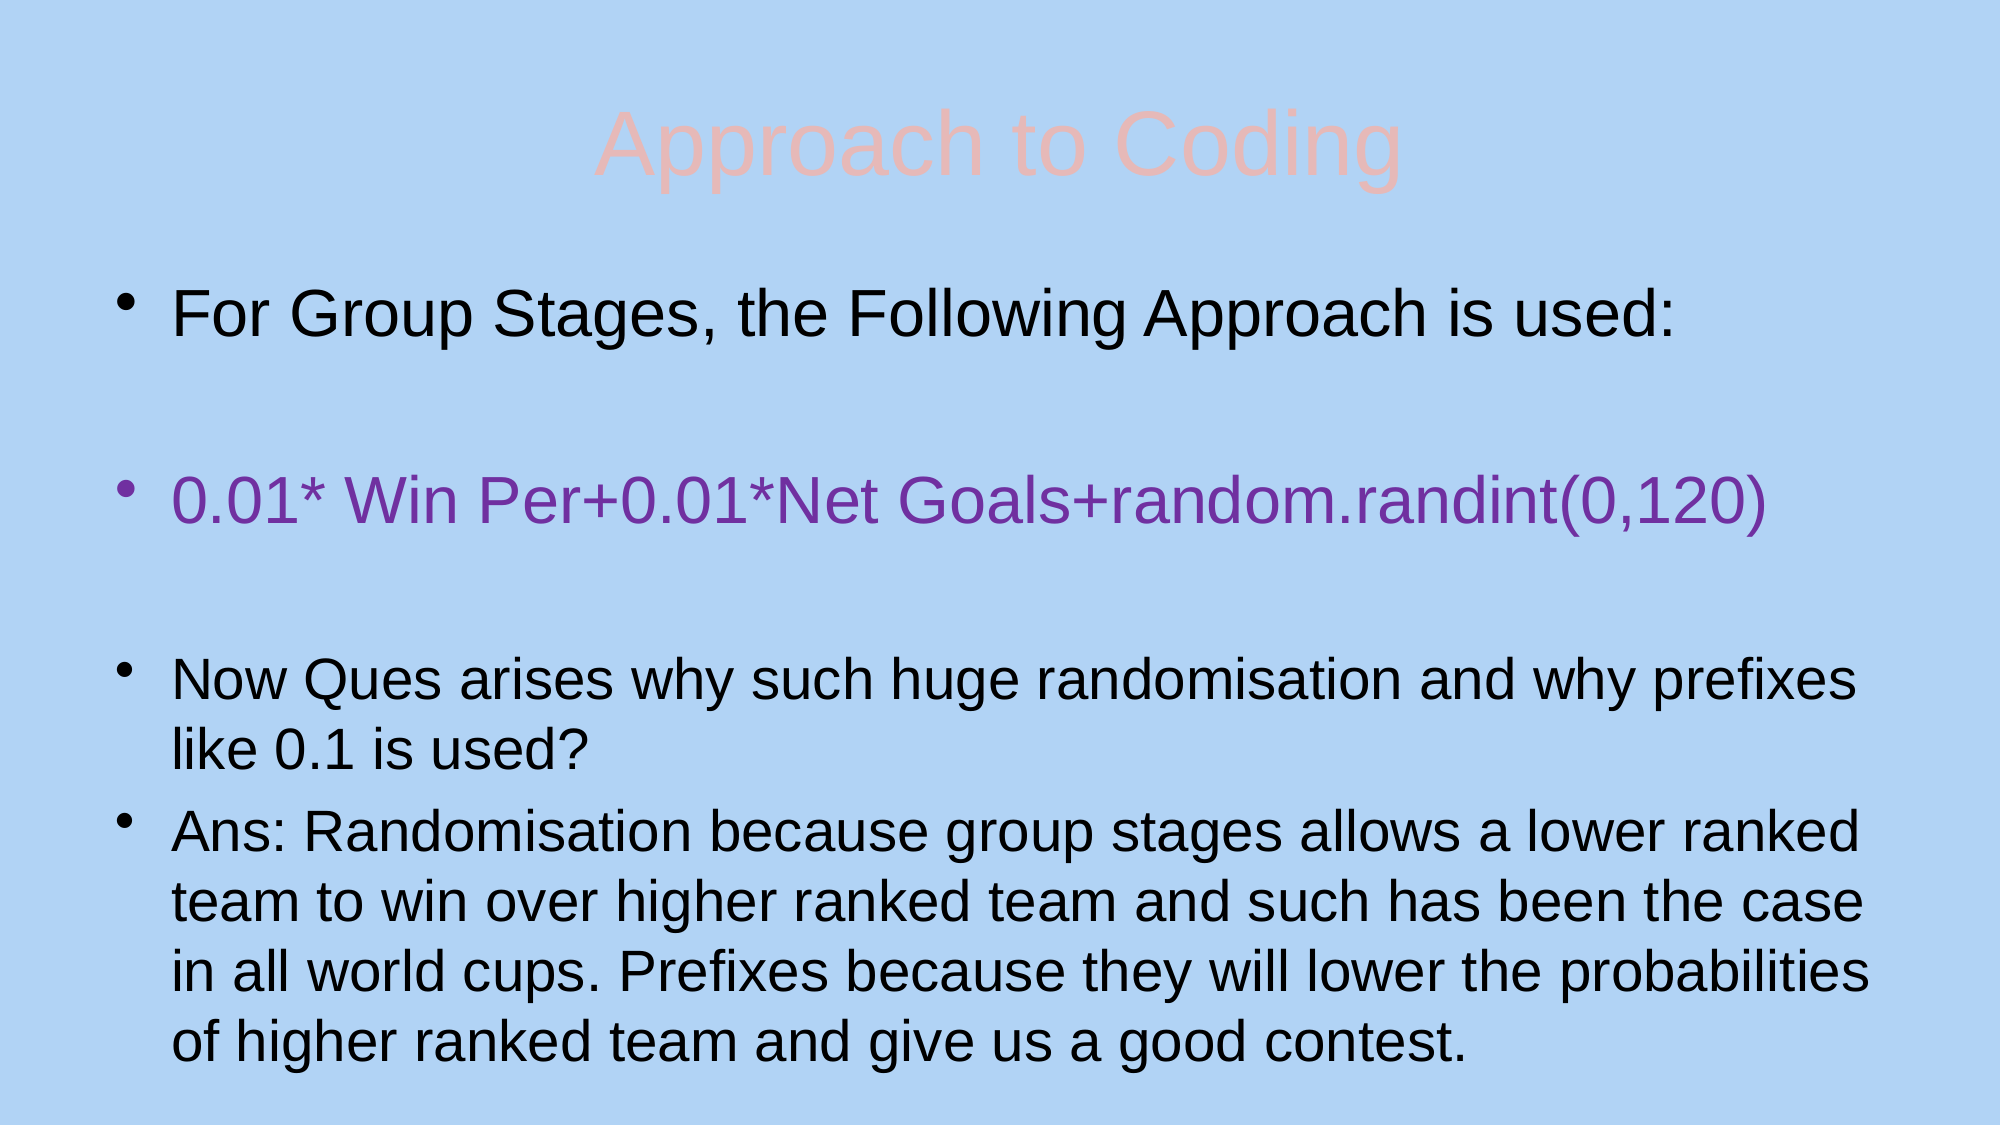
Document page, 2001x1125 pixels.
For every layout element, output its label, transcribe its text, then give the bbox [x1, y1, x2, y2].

title Approach to Coding [99, 44, 1901, 233]
list For Group Stages, the Following Approach is used: 0.01* Win Per+0.01*Net Goals+random.randint(0,120) Now Ques arises why such huge randomisation and why prefixes like 0.1 is used? Ans: Randomisation because group stages allows a lower ranked team to win over higher ranked team and such has been the case in all world cups. Prefixes because they will lower the probabilities of higher ranked team and give us a good contest. [99, 262, 1901, 1091]
